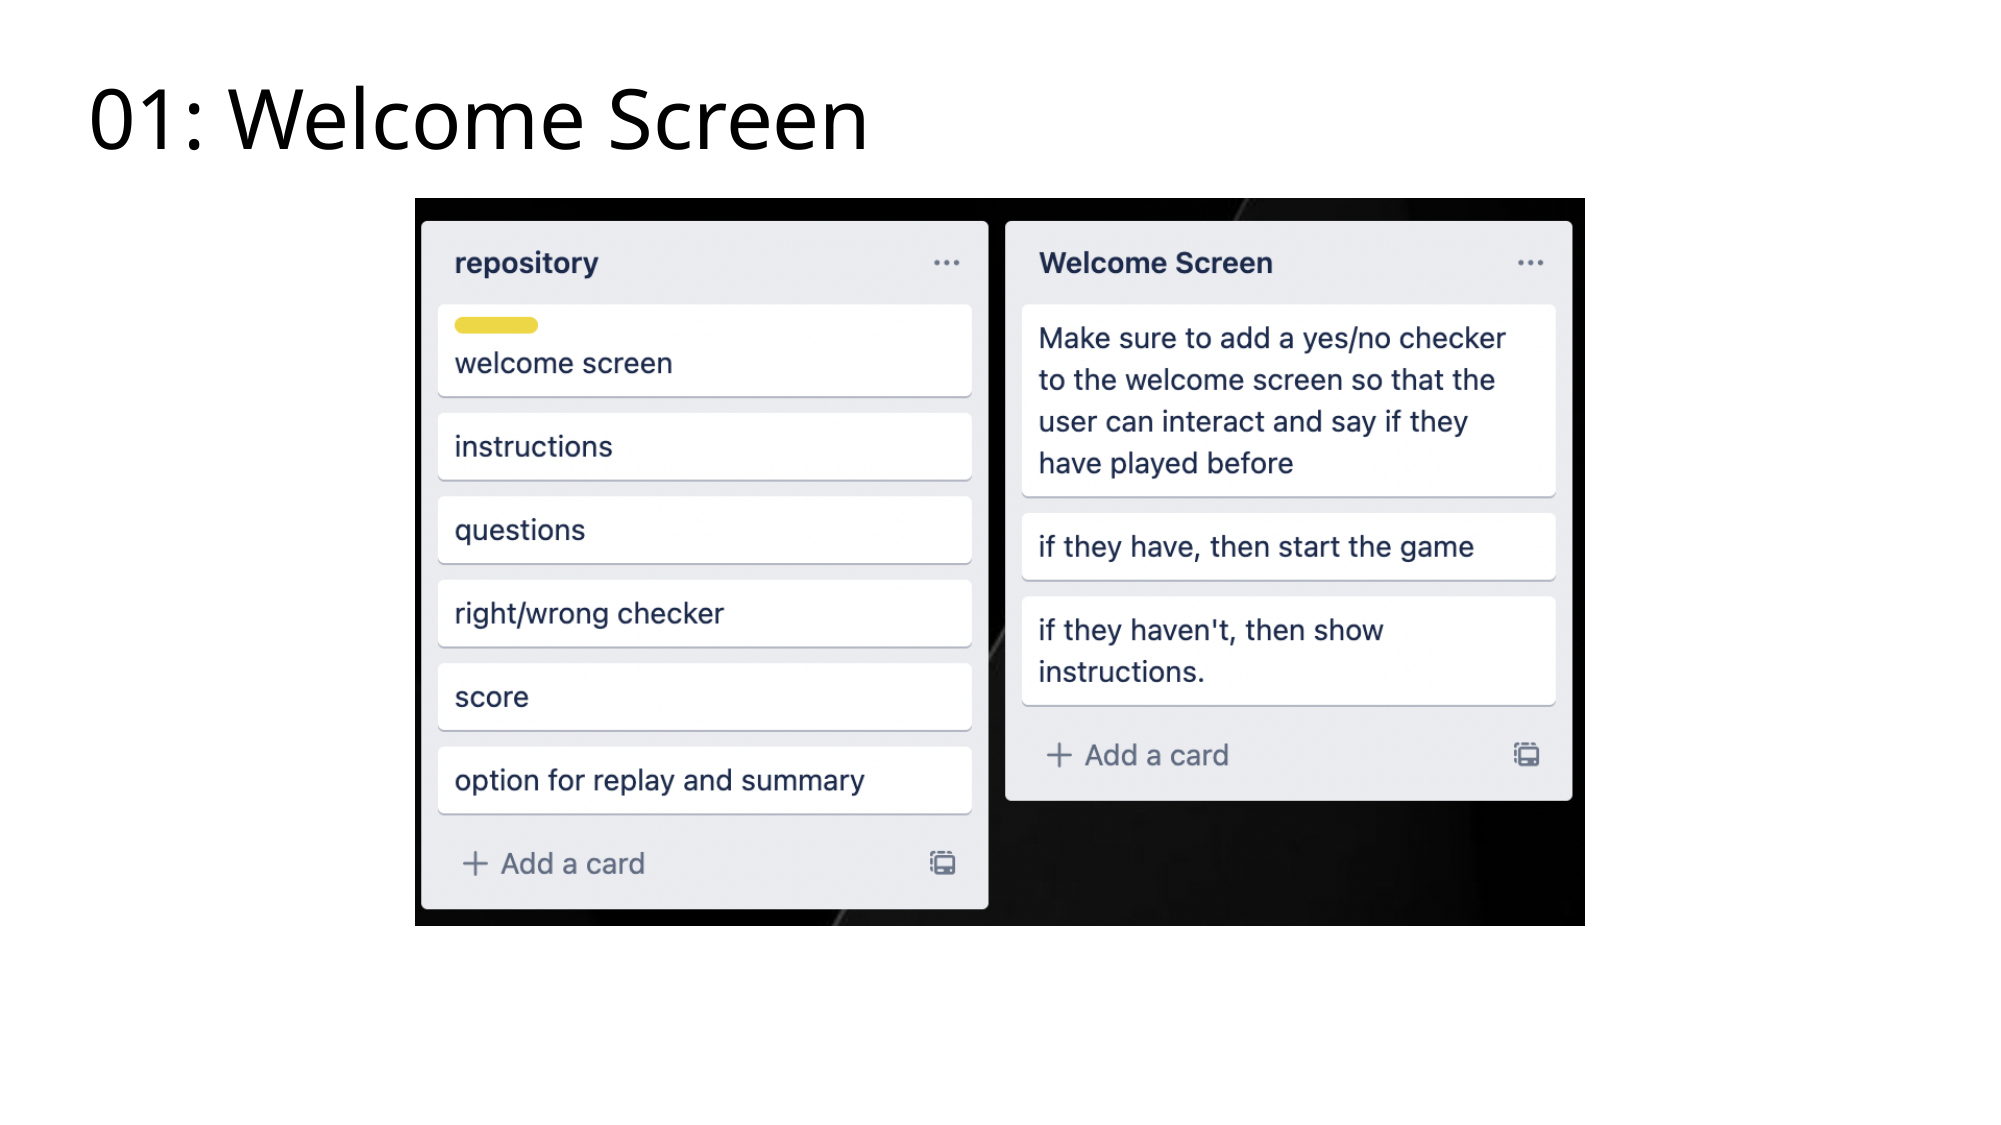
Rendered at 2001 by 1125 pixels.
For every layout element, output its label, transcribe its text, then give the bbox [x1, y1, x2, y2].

picture [415, 198, 1585, 926]
title 01: Welcome Screen [68, 57, 1932, 183]
